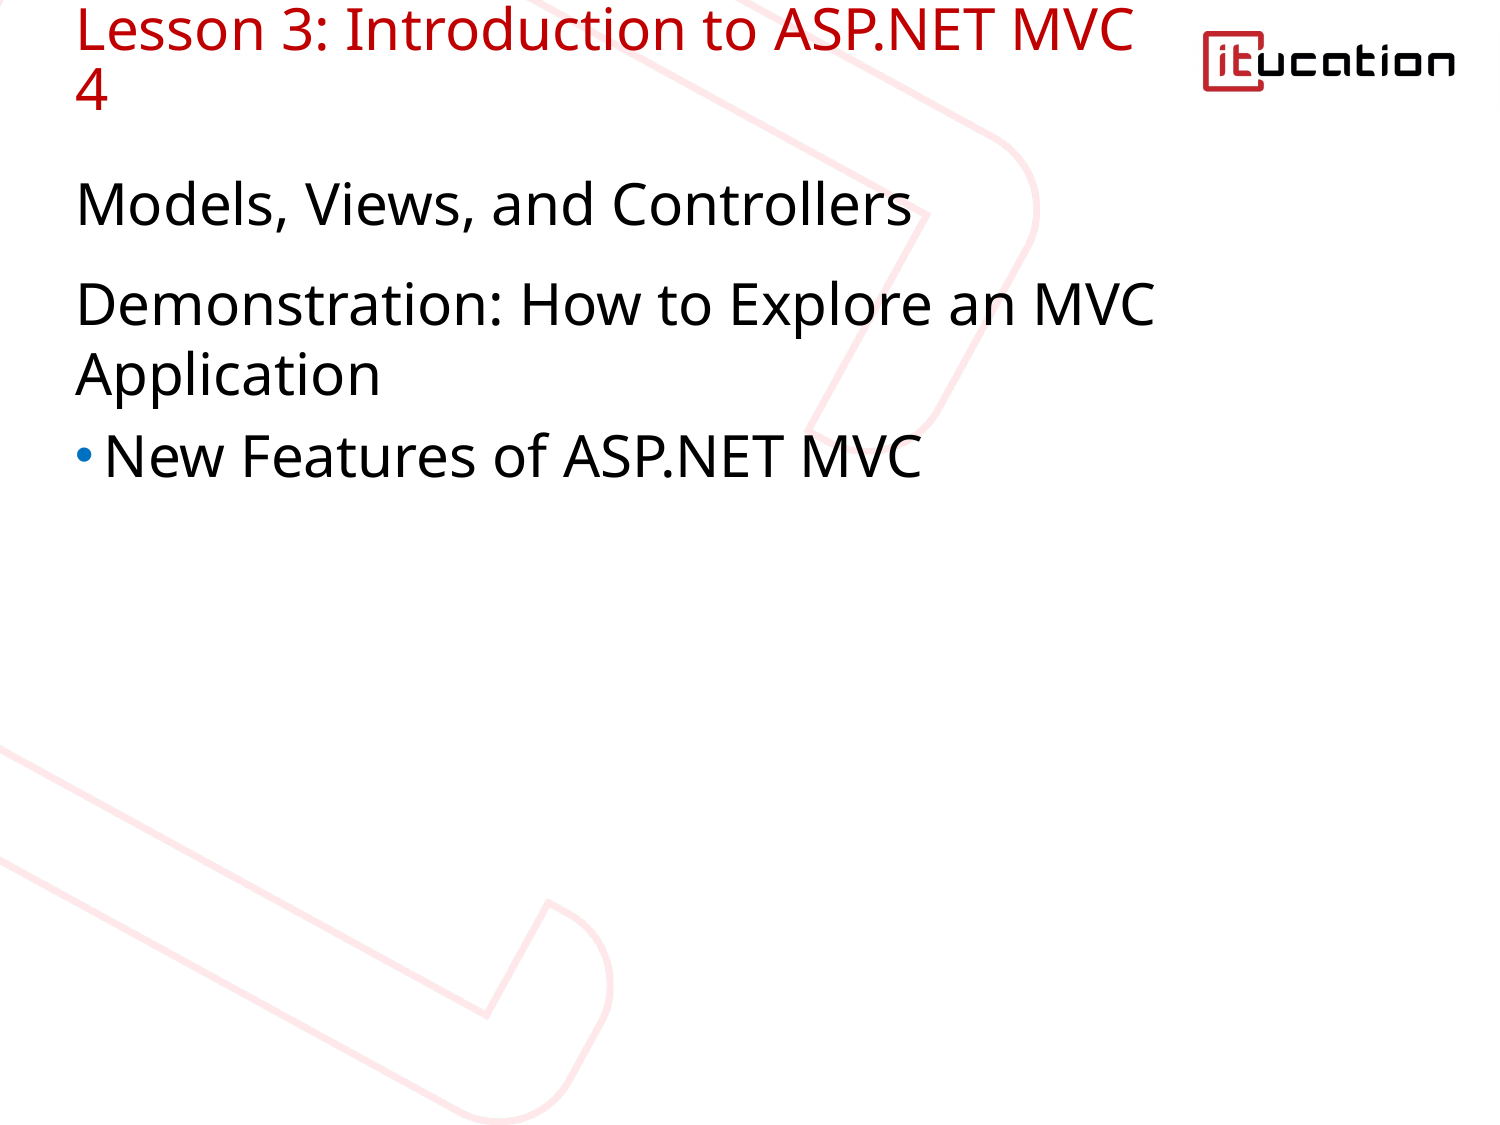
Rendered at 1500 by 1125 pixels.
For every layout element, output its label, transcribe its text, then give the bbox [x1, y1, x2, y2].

picture [1188, 31, 1500, 110]
title Lesson 3: Introduction to ASP.NET MVC 4 [75, 0, 1188, 126]
list Models, Views, and Controllers Demonstration: How to Explore an MVC Application New Features of ASP.NET MVC [74, 167, 1408, 1013]
